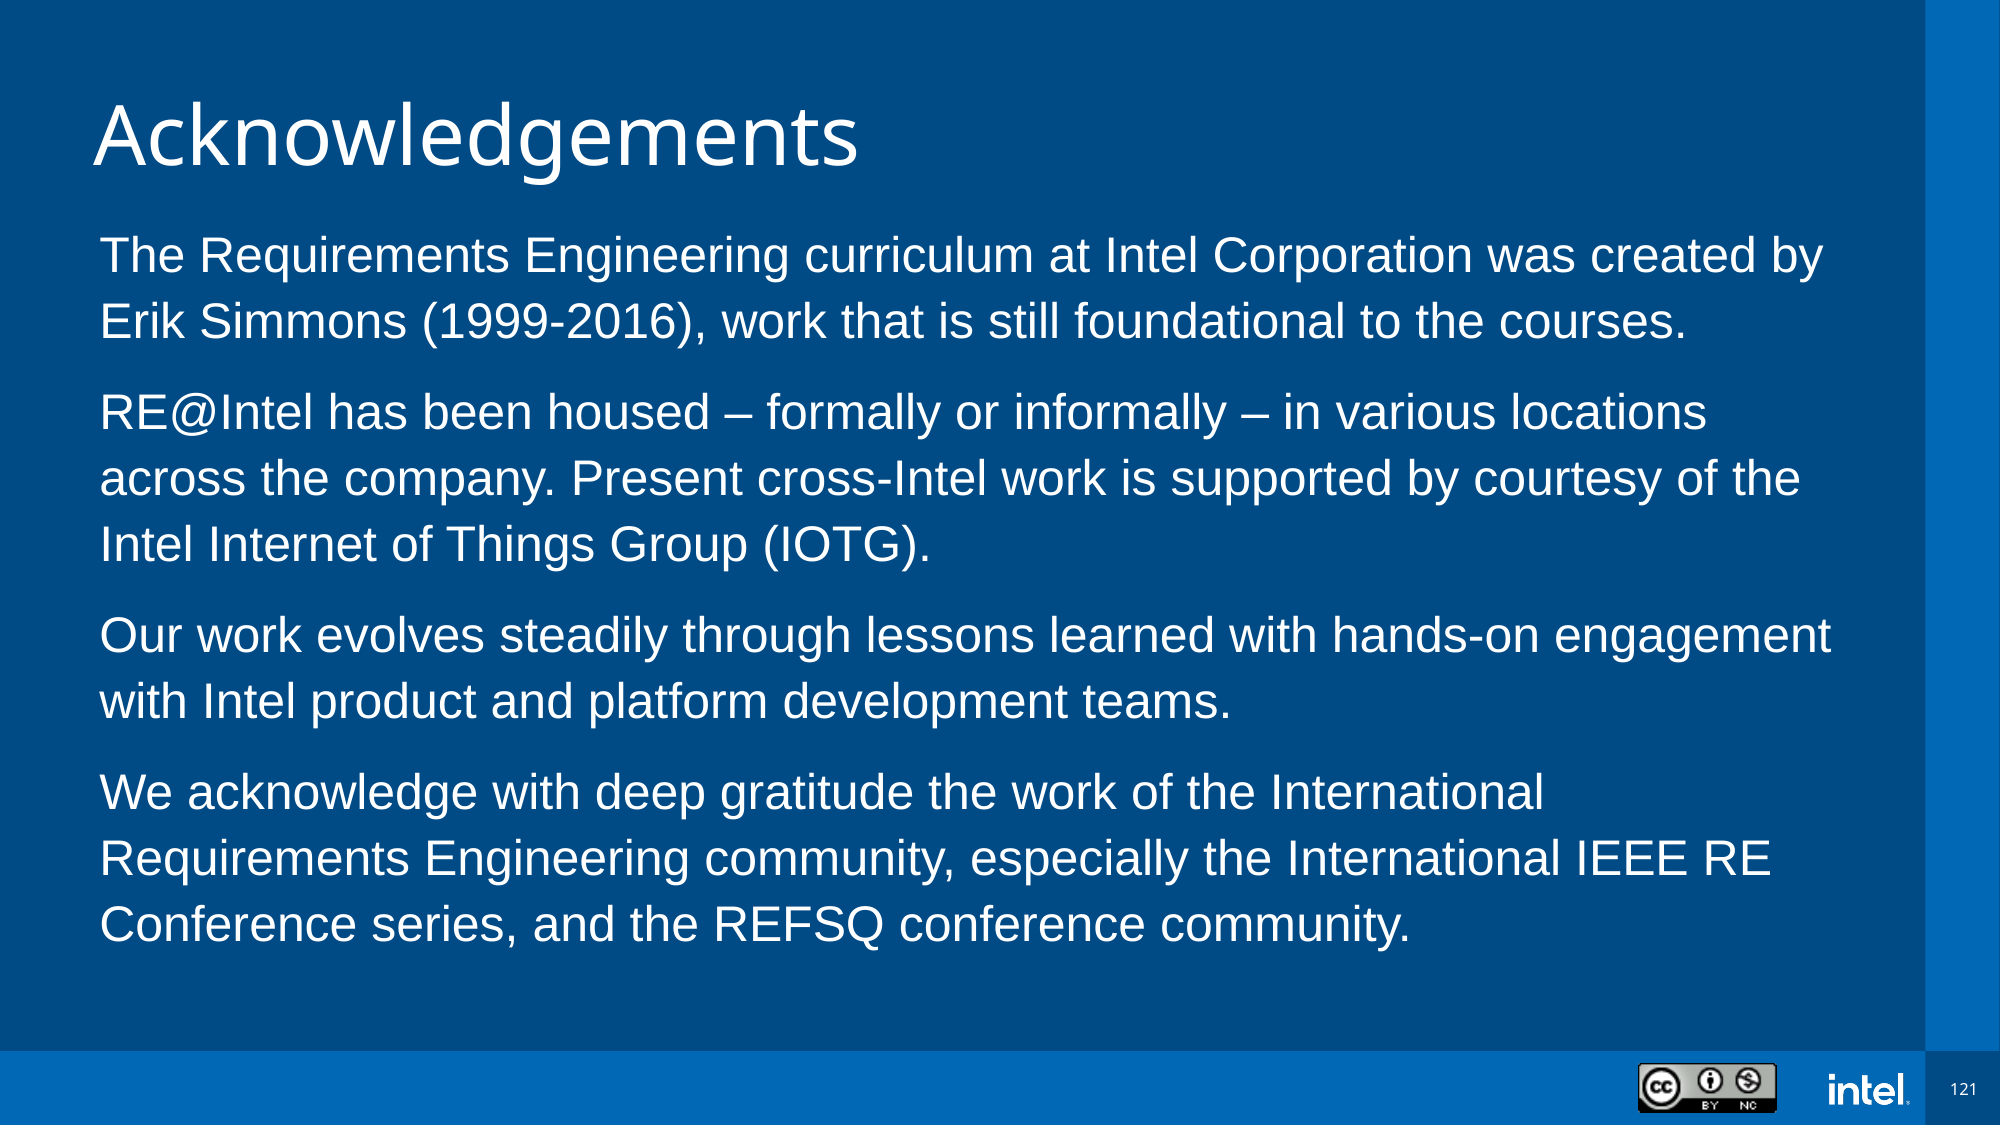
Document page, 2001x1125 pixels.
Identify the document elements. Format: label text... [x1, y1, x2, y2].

text_box The Requirements Engineering curriculum at Intel Corporation was created by Erik Simmons (1999-2016), work that is still foundational to the courses. RE@Intel has been housed – formally or informally – in various locations across the company. Present cross-Intel work is supported by courtesy of the Intel Internet of Things Group (IOTG). Our work evolves steadily through lessons learned with hands-on engagement with Intel product and platform development teams. We acknowledge with deep gratitude the work of the International Requirements Engineering community, especially the International IEEE RE Conference series, and the REFSQ conference community. [84, 209, 1850, 1117]
picture [1850, 1073, 1910, 1105]
title Acknowledgements [93, 93, 1901, 251]
